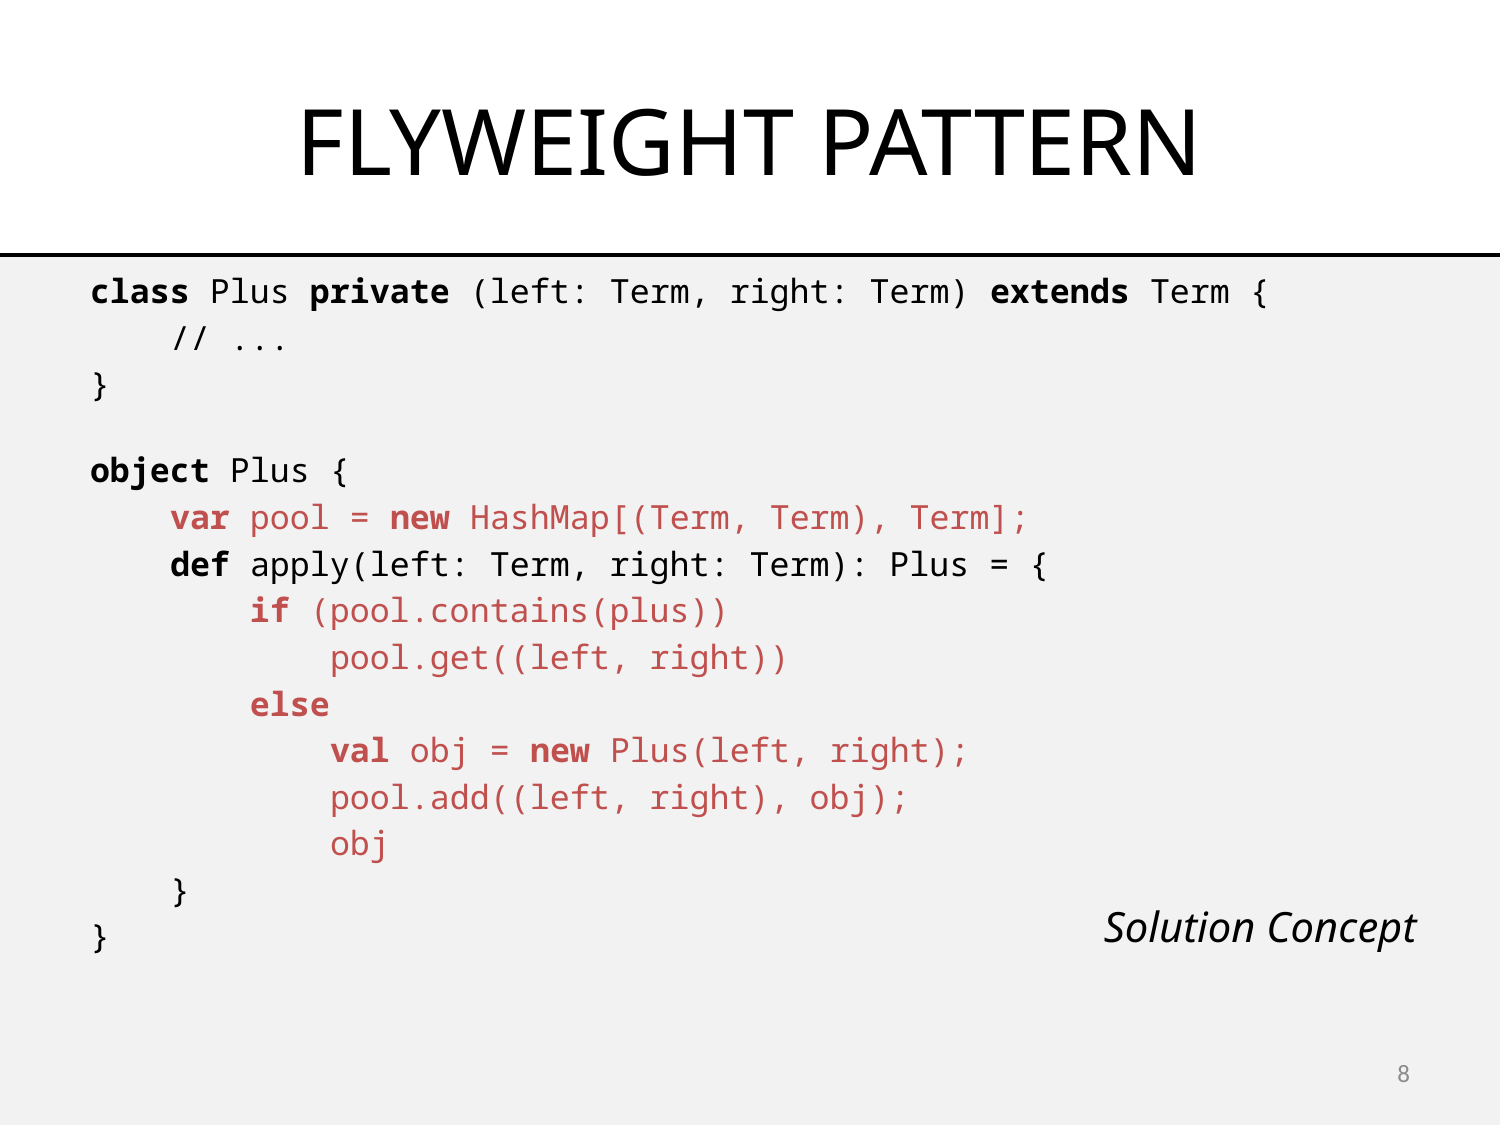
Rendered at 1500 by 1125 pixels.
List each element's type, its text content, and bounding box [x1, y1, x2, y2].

slide_number 8 [1074, 1042, 1425, 1103]
title FLYWEIGHT PATTERN [75, 45, 1425, 233]
list Solution Concept [891, 893, 1432, 1008]
list class Plus private (left: Term, right: Term) extends Term { // ... } object Plus { var pool = new HashMap[(Term, Term), Term]; def apply(left: Term, right: Term): Plus = { if (pool.contains(plus)) pool.get((left, right)) else val obj = new Plus(left, right); pool.add((left, right), obj); obj } } [75, 262, 1425, 1005]
